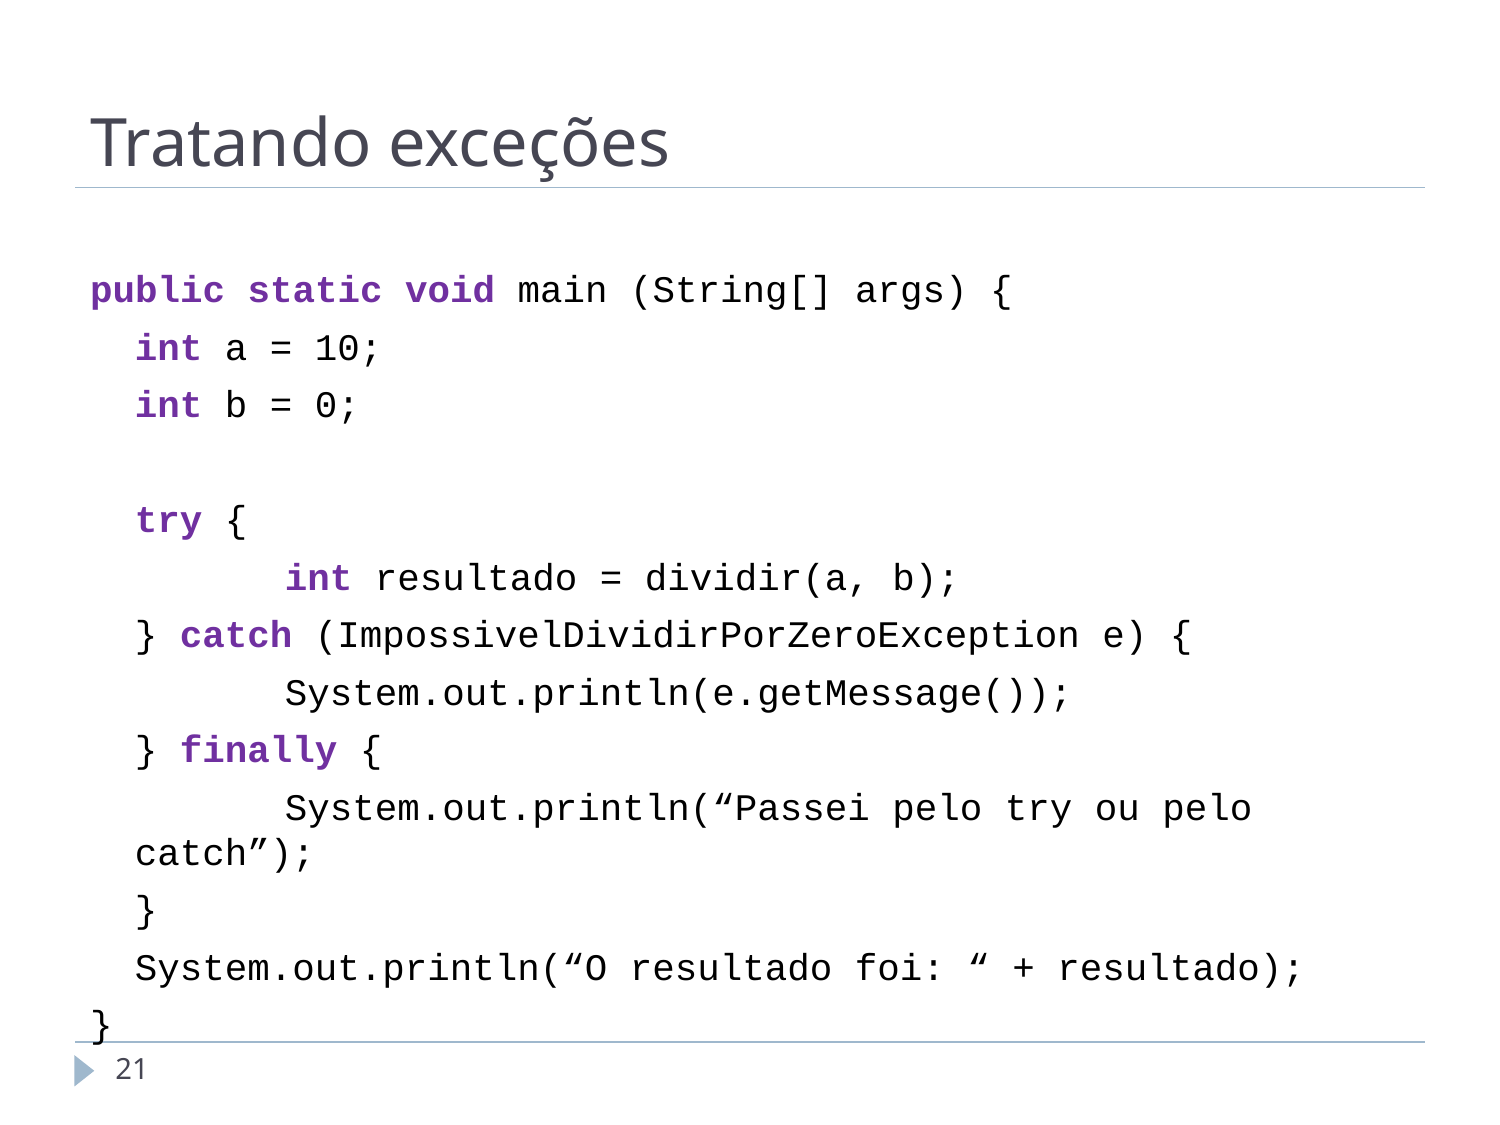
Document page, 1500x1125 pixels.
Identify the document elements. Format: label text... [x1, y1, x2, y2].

list public static void main (String[] args) { int a = 10; int b = 0; try { int resultado = dividir(a, b); } catch (ImpossivelDividirPorZeroException e) { System.out.println(e.getMessage()); } finally { System.out.println(“Passei pelo try ou pelo catch”); } System.out.println(“O resultado foi: “ + resultado); } [75, 200, 1425, 1010]
text_box ‹#› [100, 1042, 426, 1103]
title Tratando exceções [75, 24, 1425, 188]
